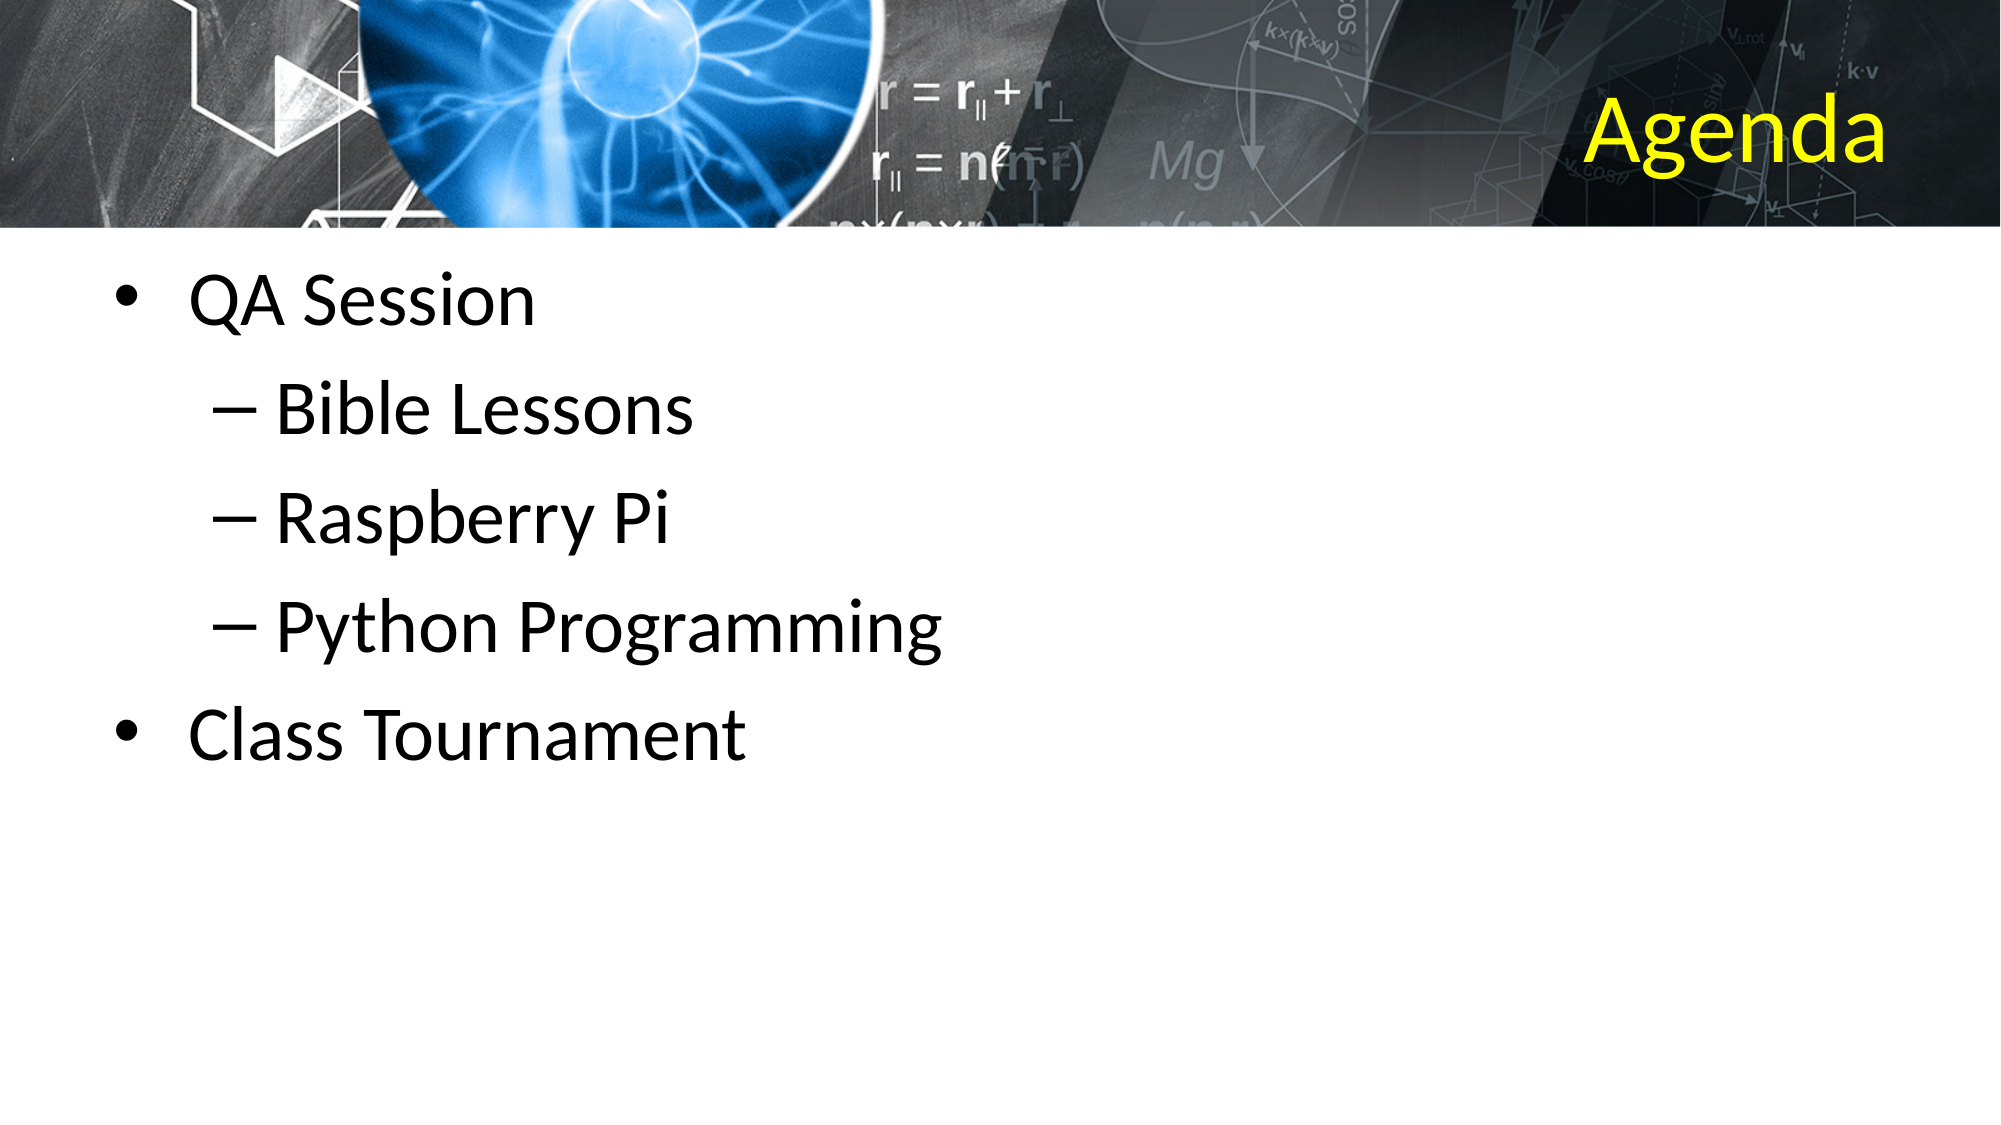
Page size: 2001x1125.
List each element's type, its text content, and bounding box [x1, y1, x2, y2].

title Agenda [98, 39, 1905, 207]
list QA Session Bible Lessons Raspberry Pi Python Programming Class Tournament [98, 240, 1902, 1064]
picture [0, 0, 2001, 1125]
